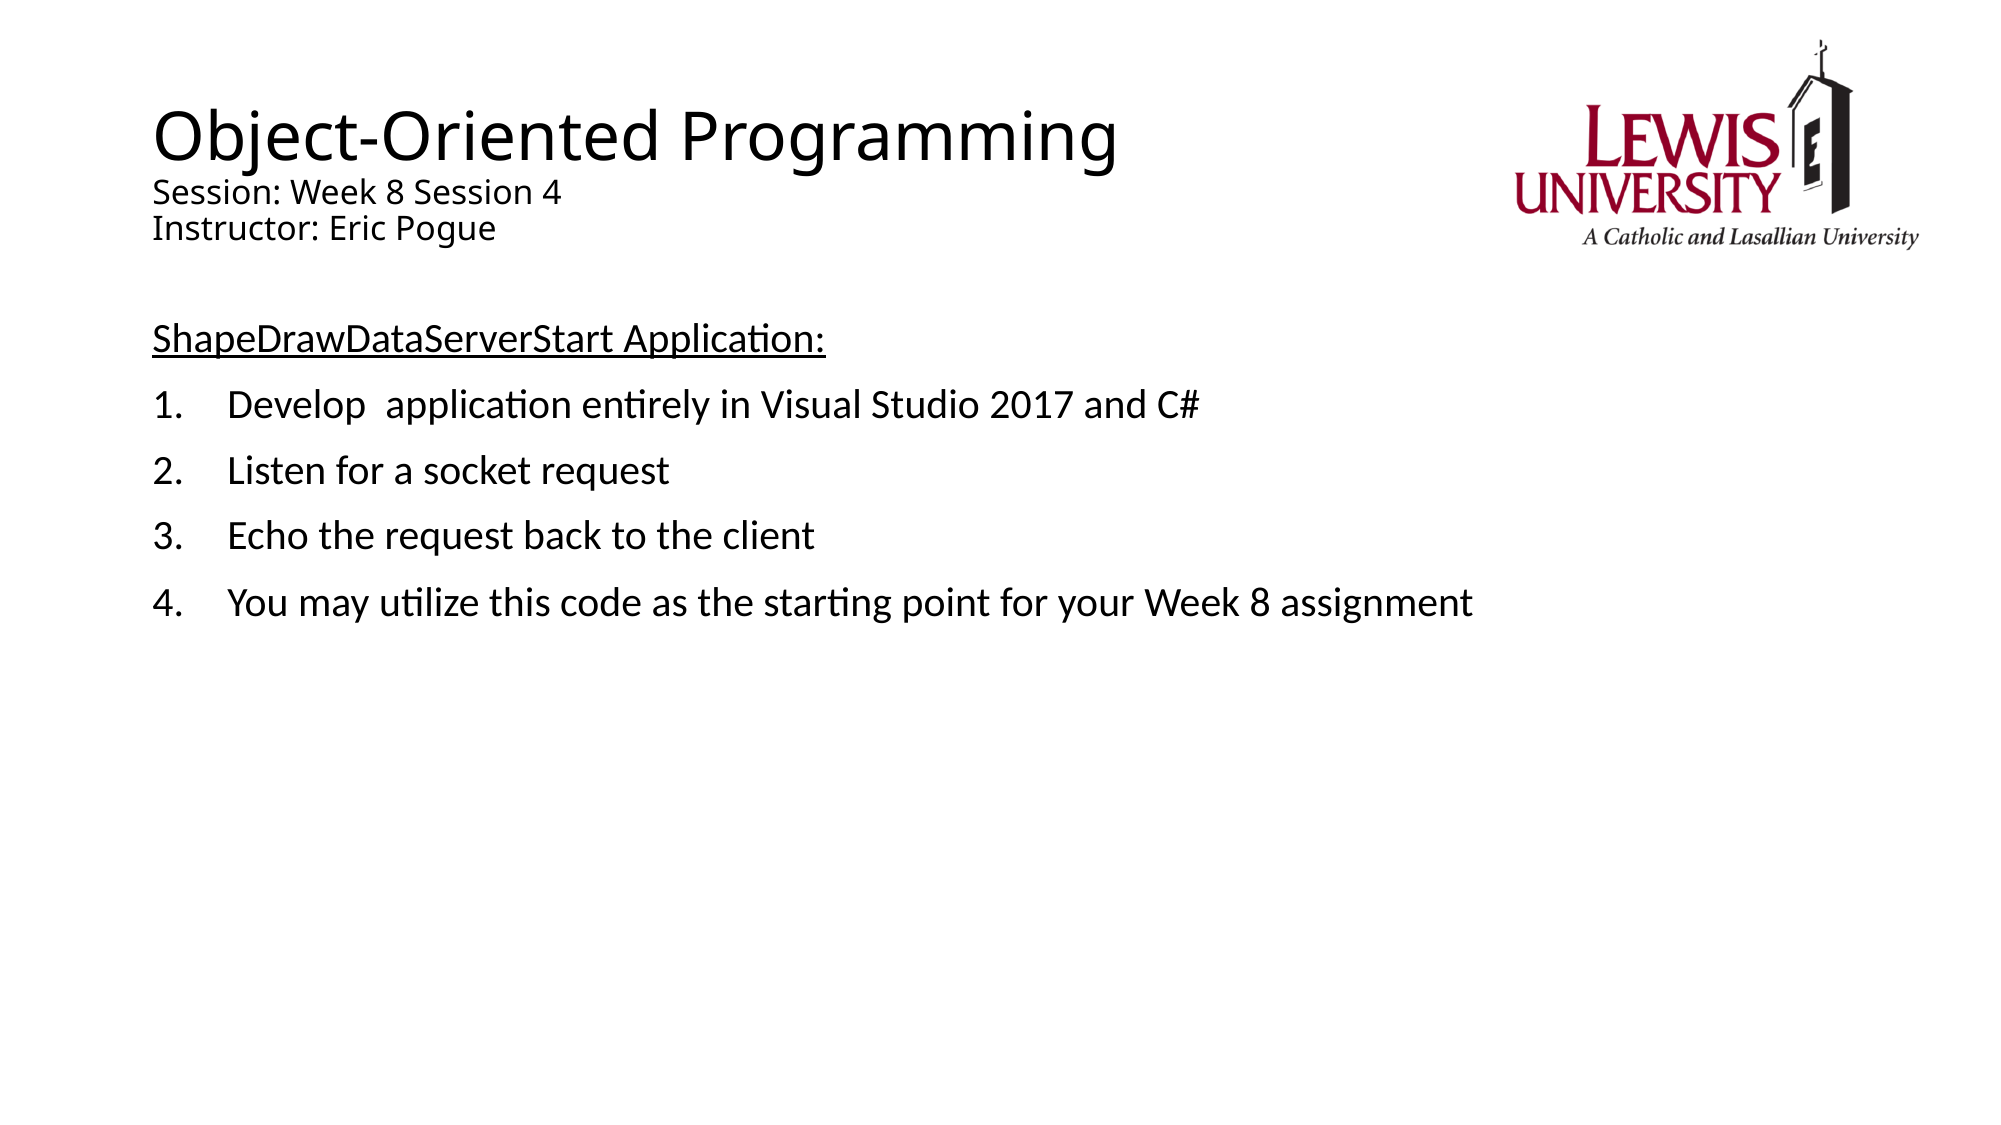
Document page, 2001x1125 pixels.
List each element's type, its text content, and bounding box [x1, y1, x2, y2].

list ShapeDrawDataServerStart Application: Develop application entirely in Visual Studio 2017 and C# Listen for a socket request Echo the request back to the client You may utilize this code as the starting point for your Week 8 assignment [137, 309, 1896, 1059]
picture [1488, 29, 1925, 255]
title Object-Oriented Programming Session: Week 8 Session 4 Instructor: Eric Pogue [137, 59, 1141, 291]
